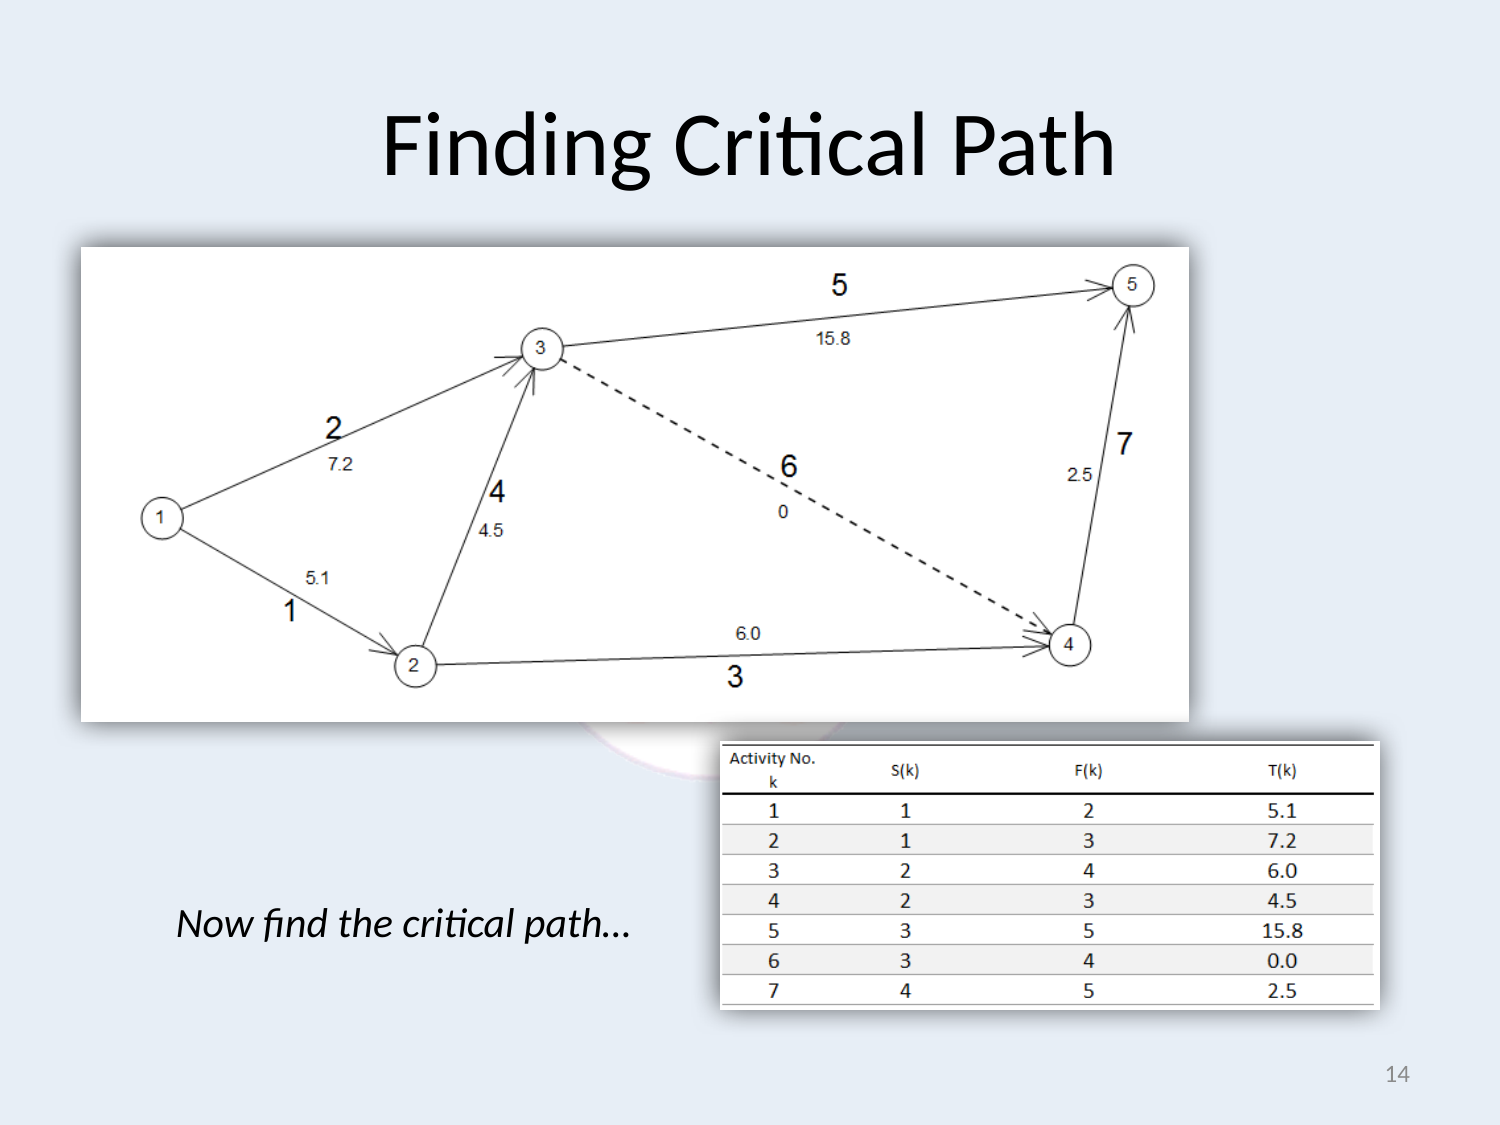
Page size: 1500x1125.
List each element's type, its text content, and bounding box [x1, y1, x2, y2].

text_box Now find the critical path… [161, 888, 647, 954]
title Finding Critical Path [75, 45, 1425, 233]
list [80, 246, 1190, 722]
picture [720, 740, 1380, 1010]
slide_number 14 [1074, 1042, 1425, 1103]
